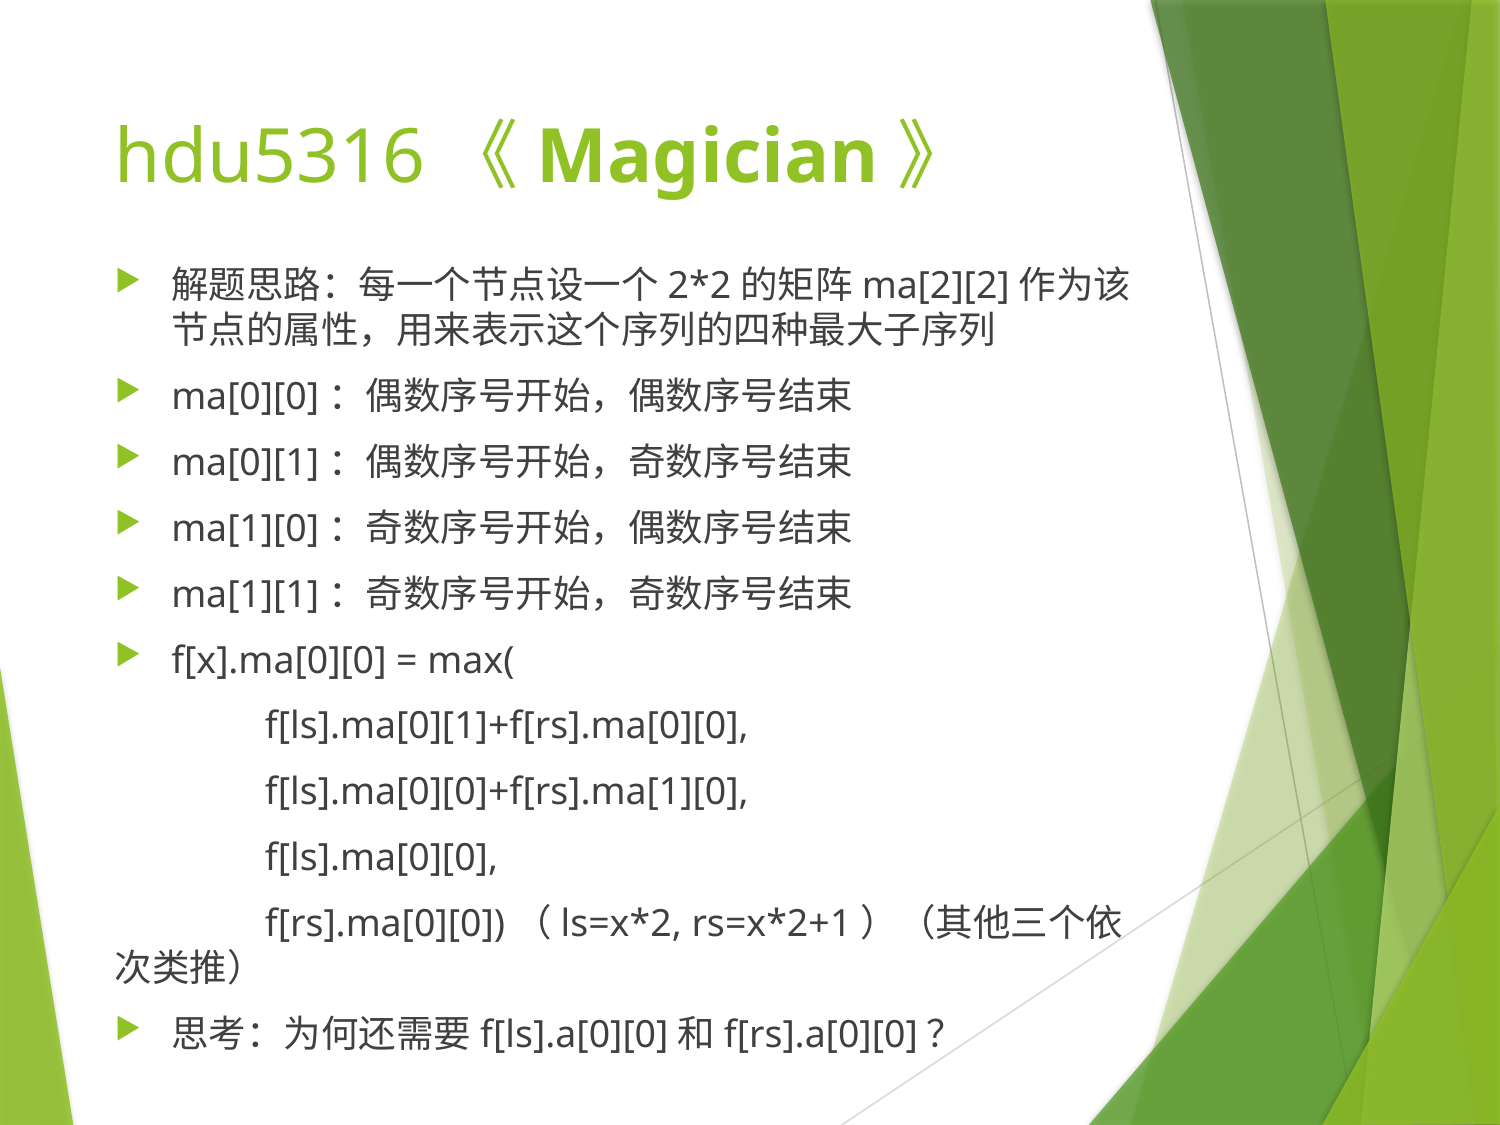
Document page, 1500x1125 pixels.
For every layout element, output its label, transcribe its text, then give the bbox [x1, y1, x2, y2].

title hdu5316《Magician》 [99, 99, 1142, 253]
list 解题思路：每一个节点设一个2*2的矩阵ma[2][2]作为该节点的属性，用来表示这个序列的四种最大子序列 ma[0][0]：偶数序号开始，偶数序号结束 ma[0][1]：偶数序号开始，奇数序号结束 ma[1][0]：奇数序号开始，偶数序号结束 ma[1][1]：奇数序号开始，奇数序号结束 f[x].ma[0][0] = max( f[ls].ma[0][1]+f[rs].ma[0][0], f[ls].ma[0][0]+f[rs].ma[1][0], f[ls].ma[0][0], f[rs].ma[0][0])（ls=x*2, rs=x*2+1）（其他三个依次类推） 思考：为何还需要f[ls].a[0][0]和f[rs].a[0][0]？ [99, 253, 1176, 1061]
